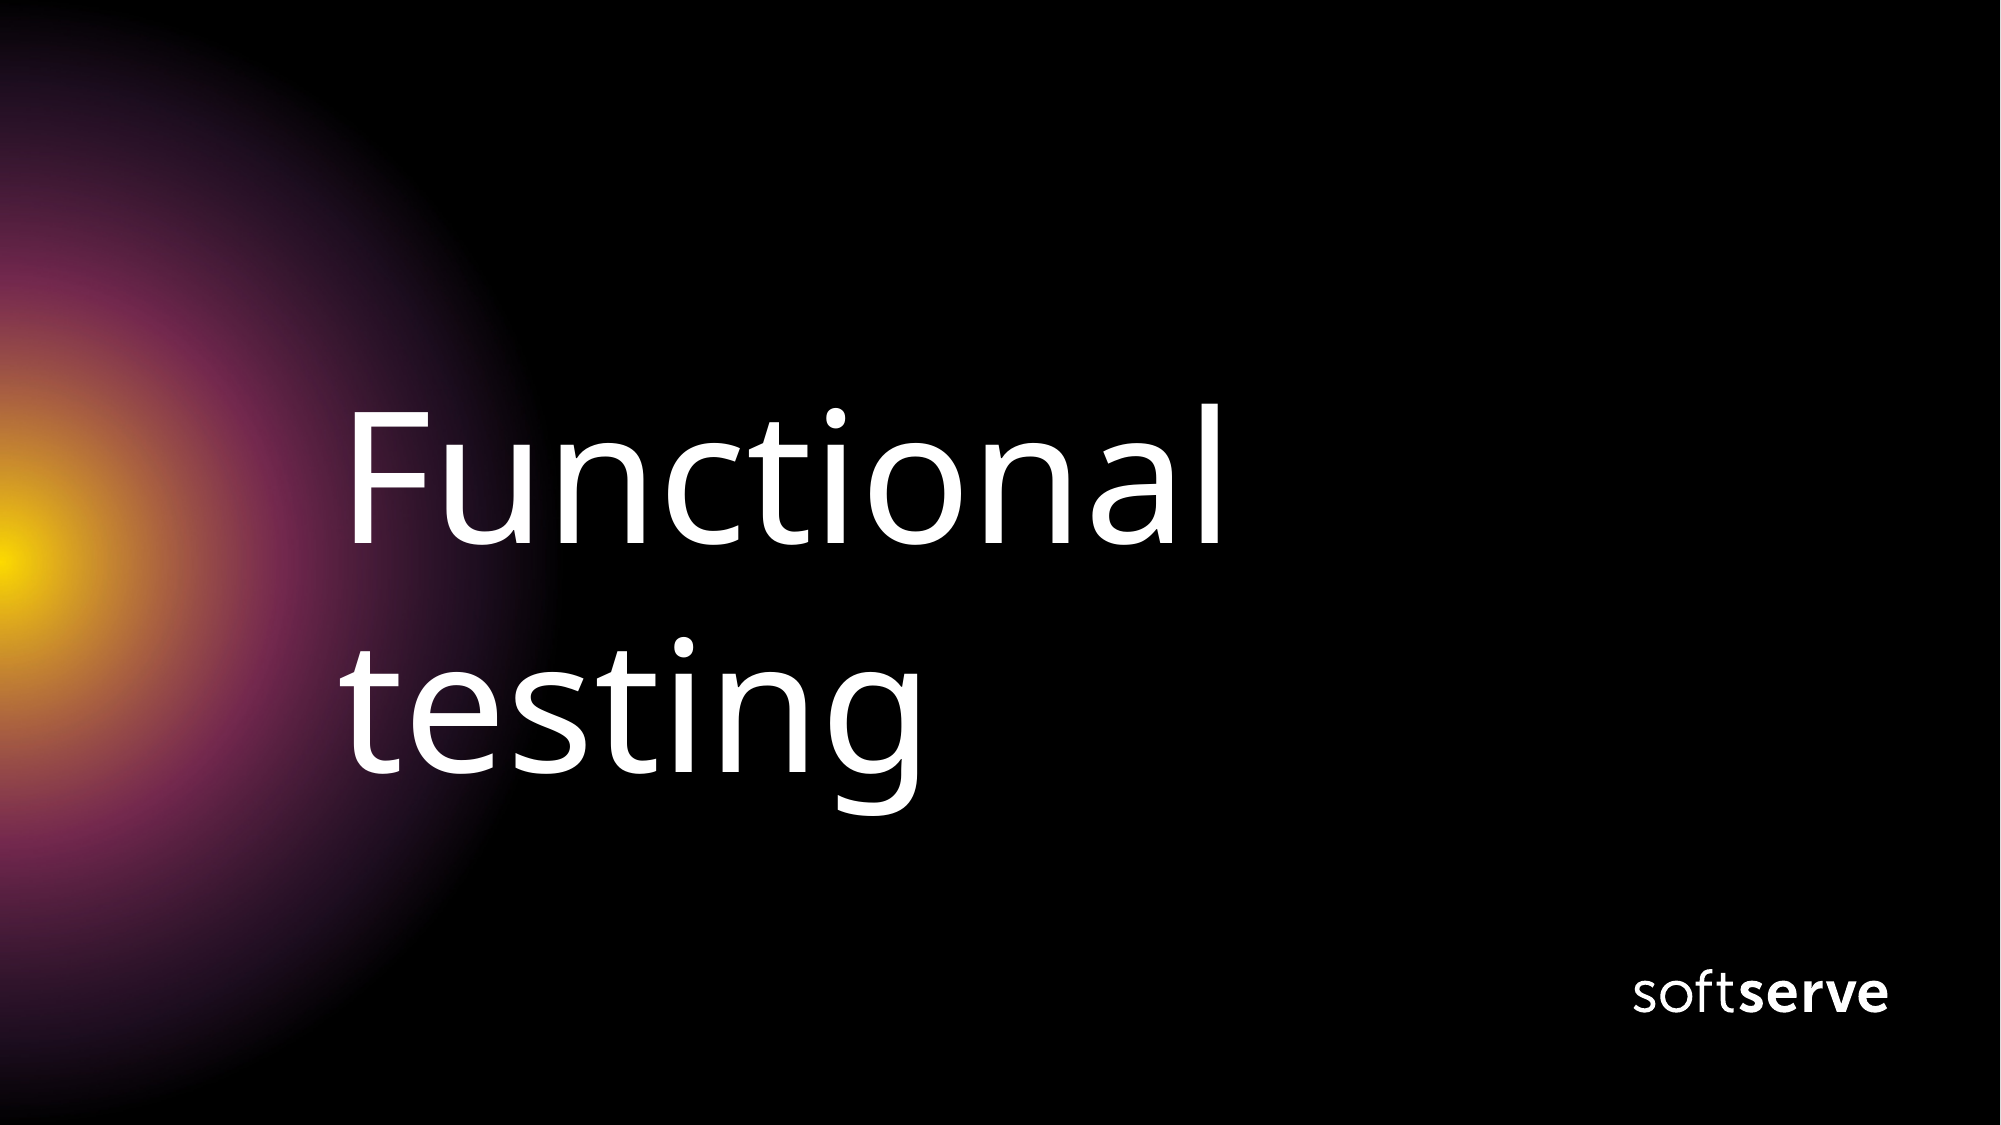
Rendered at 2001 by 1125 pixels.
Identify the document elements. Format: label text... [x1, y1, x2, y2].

title Functional testing [322, 343, 1826, 643]
picture [0, 0, 2001, 1125]
